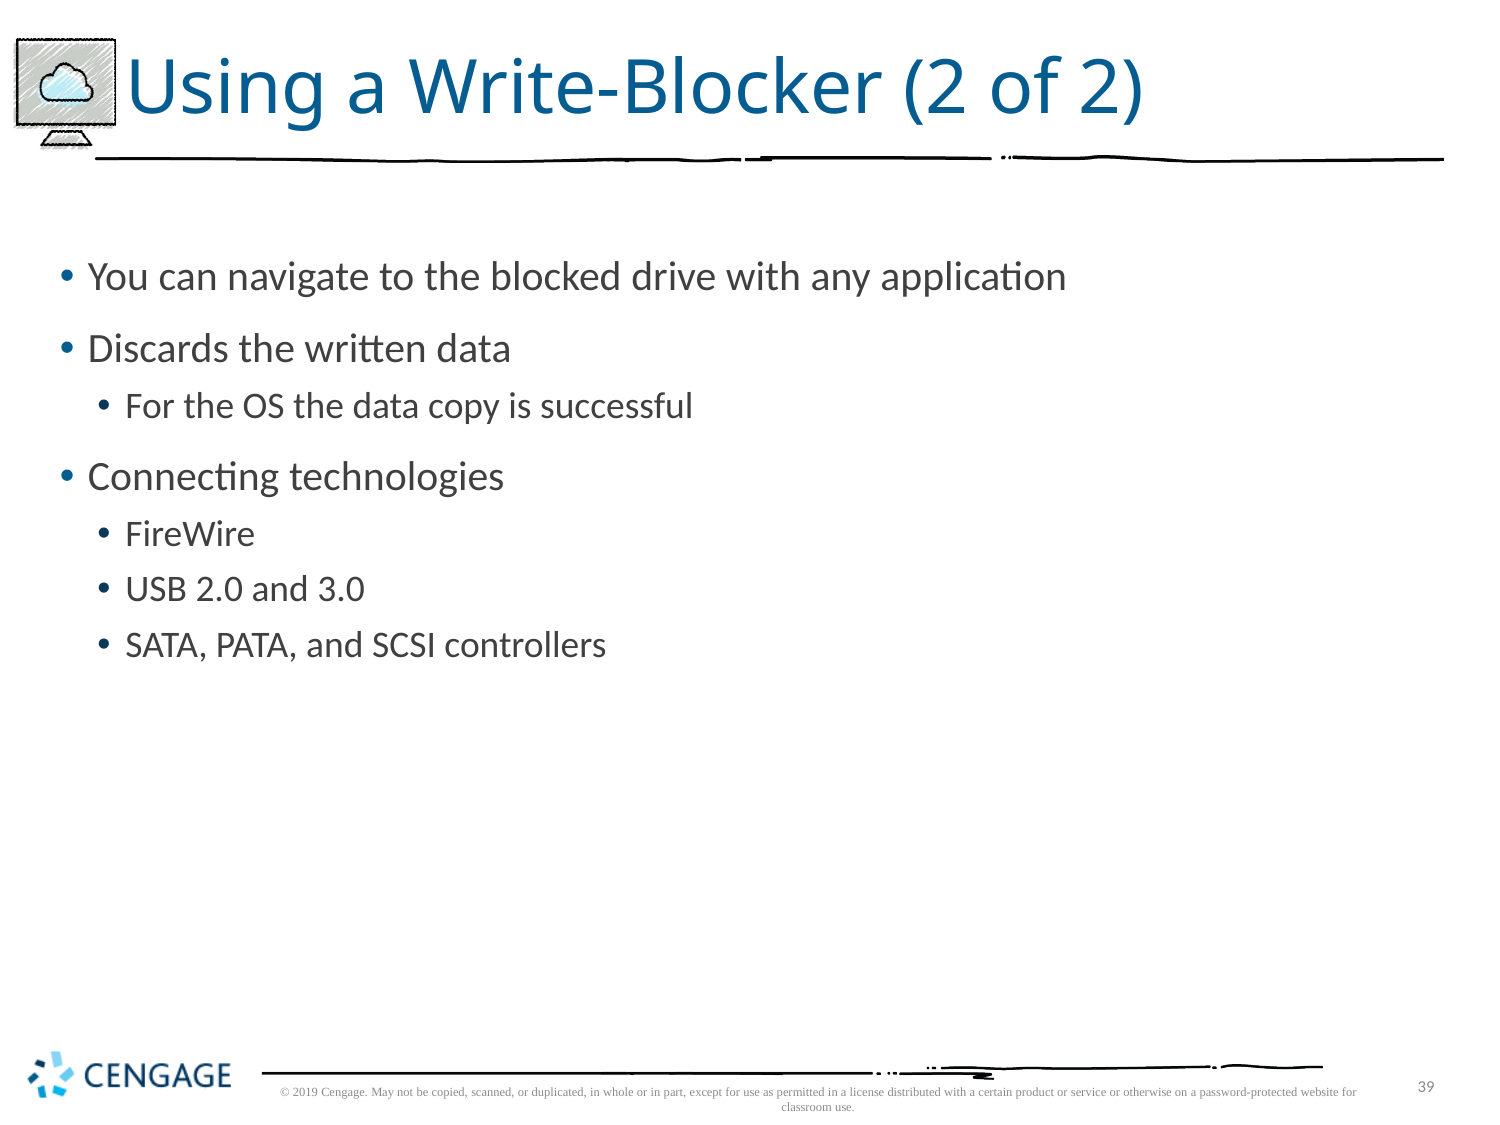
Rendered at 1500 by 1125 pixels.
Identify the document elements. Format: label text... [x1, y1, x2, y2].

footer © 2019 Cengage. May not be copied, scanned, or duplicated, in whole or in part, except for use as permitted in a license distributed with a certain product or service or otherwise on a password-protected website for classroom use. [261, 1079, 1375, 1120]
list You can navigate to the blocked drive with any application Discards the written data For the OS the data copy is successful Connecting technologies FireWire USB 2.0 and 3.0 SATA, PATA, and SCSI controllers [59, 252, 1441, 490]
picture [95, 155, 1444, 163]
picture [12, 36, 117, 151]
picture [261, 1064, 1323, 1079]
picture [7, 1037, 244, 1111]
title Using a Write-Blocker (2 of 2) [125, 52, 1442, 130]
